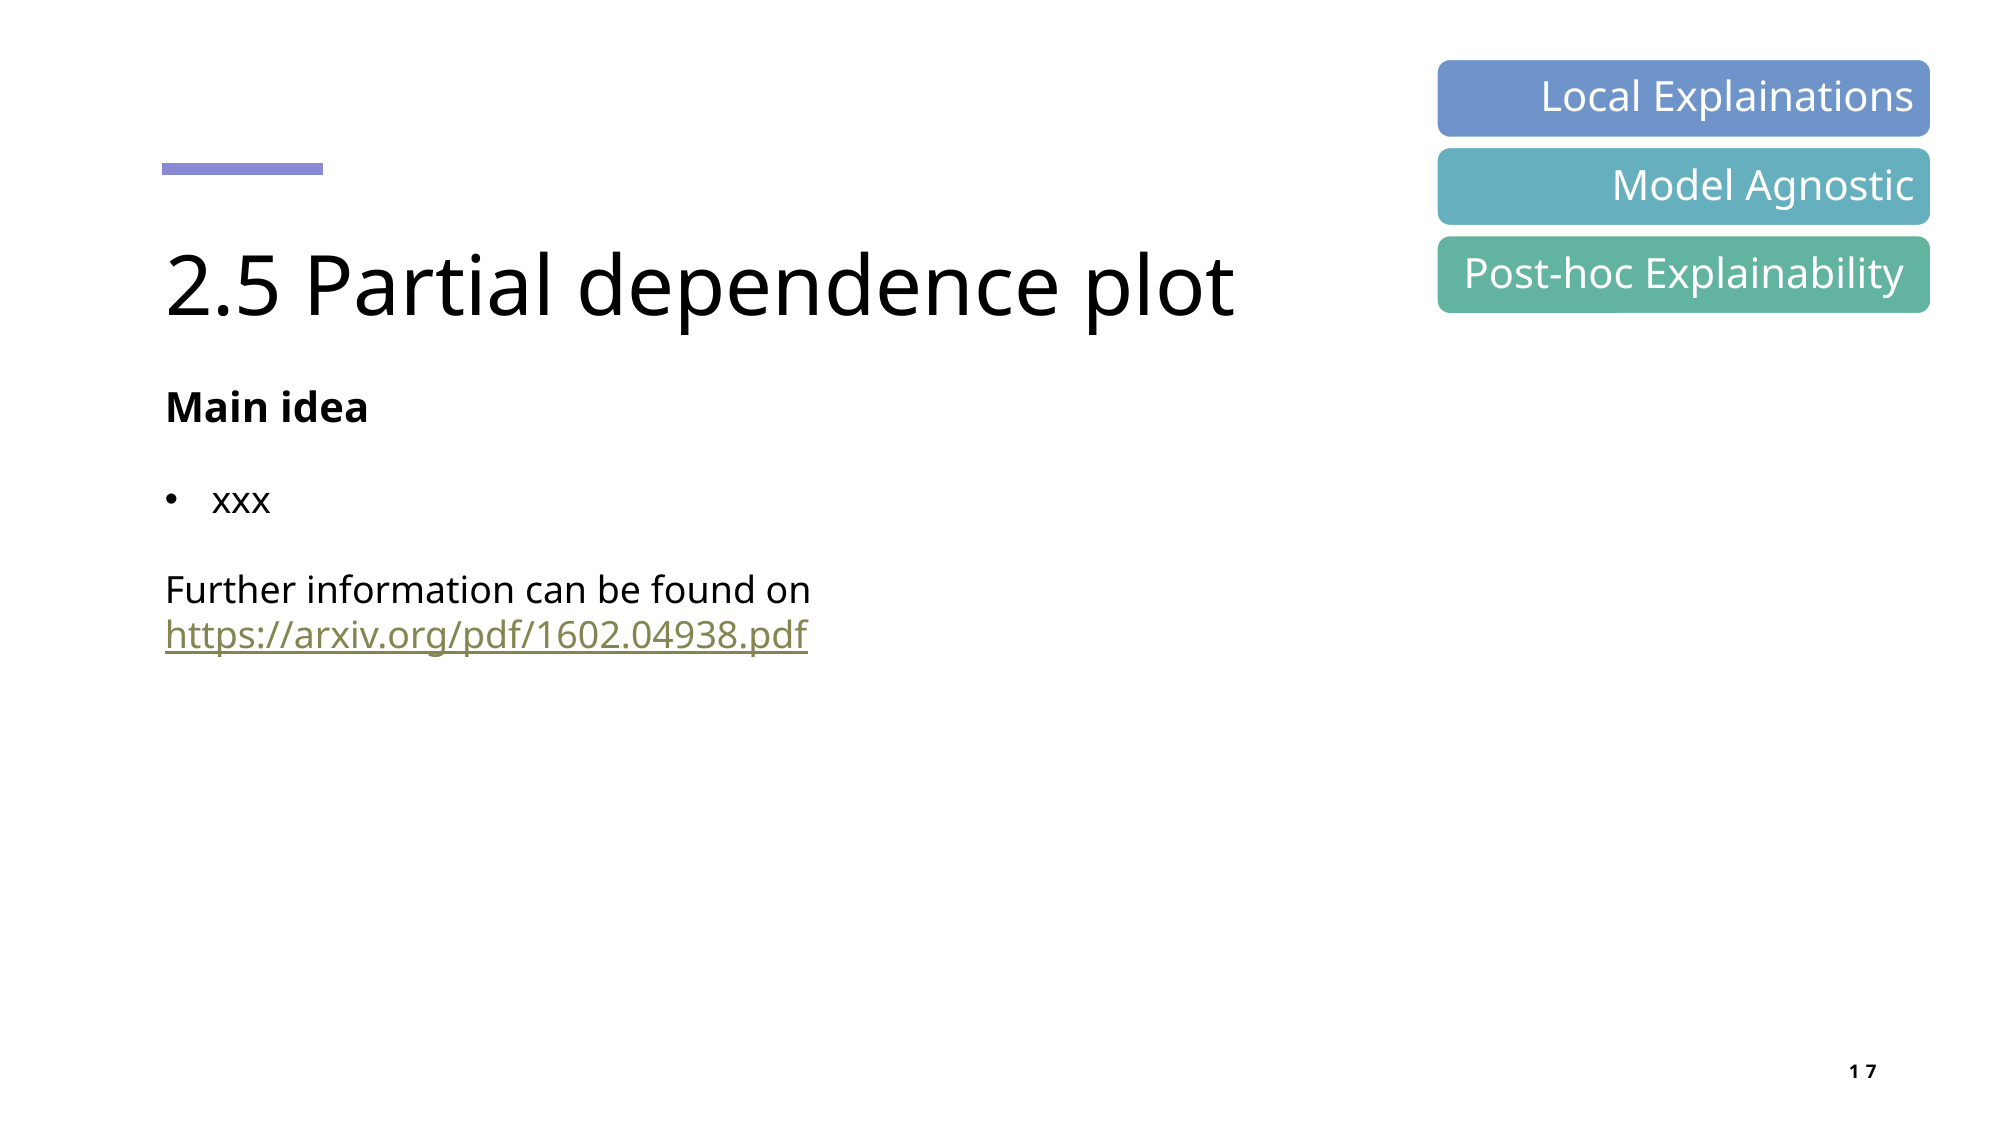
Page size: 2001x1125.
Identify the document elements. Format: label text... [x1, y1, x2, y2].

text_box Main idea xxx Further information can be found on https://arxiv.org/pdf/1602.04938.pdf [150, 373, 953, 714]
title 2.5 Partial dependence plot [150, 224, 1850, 441]
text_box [1436, 58, 1932, 315]
slide_number 17 [1772, 1042, 1892, 1103]
